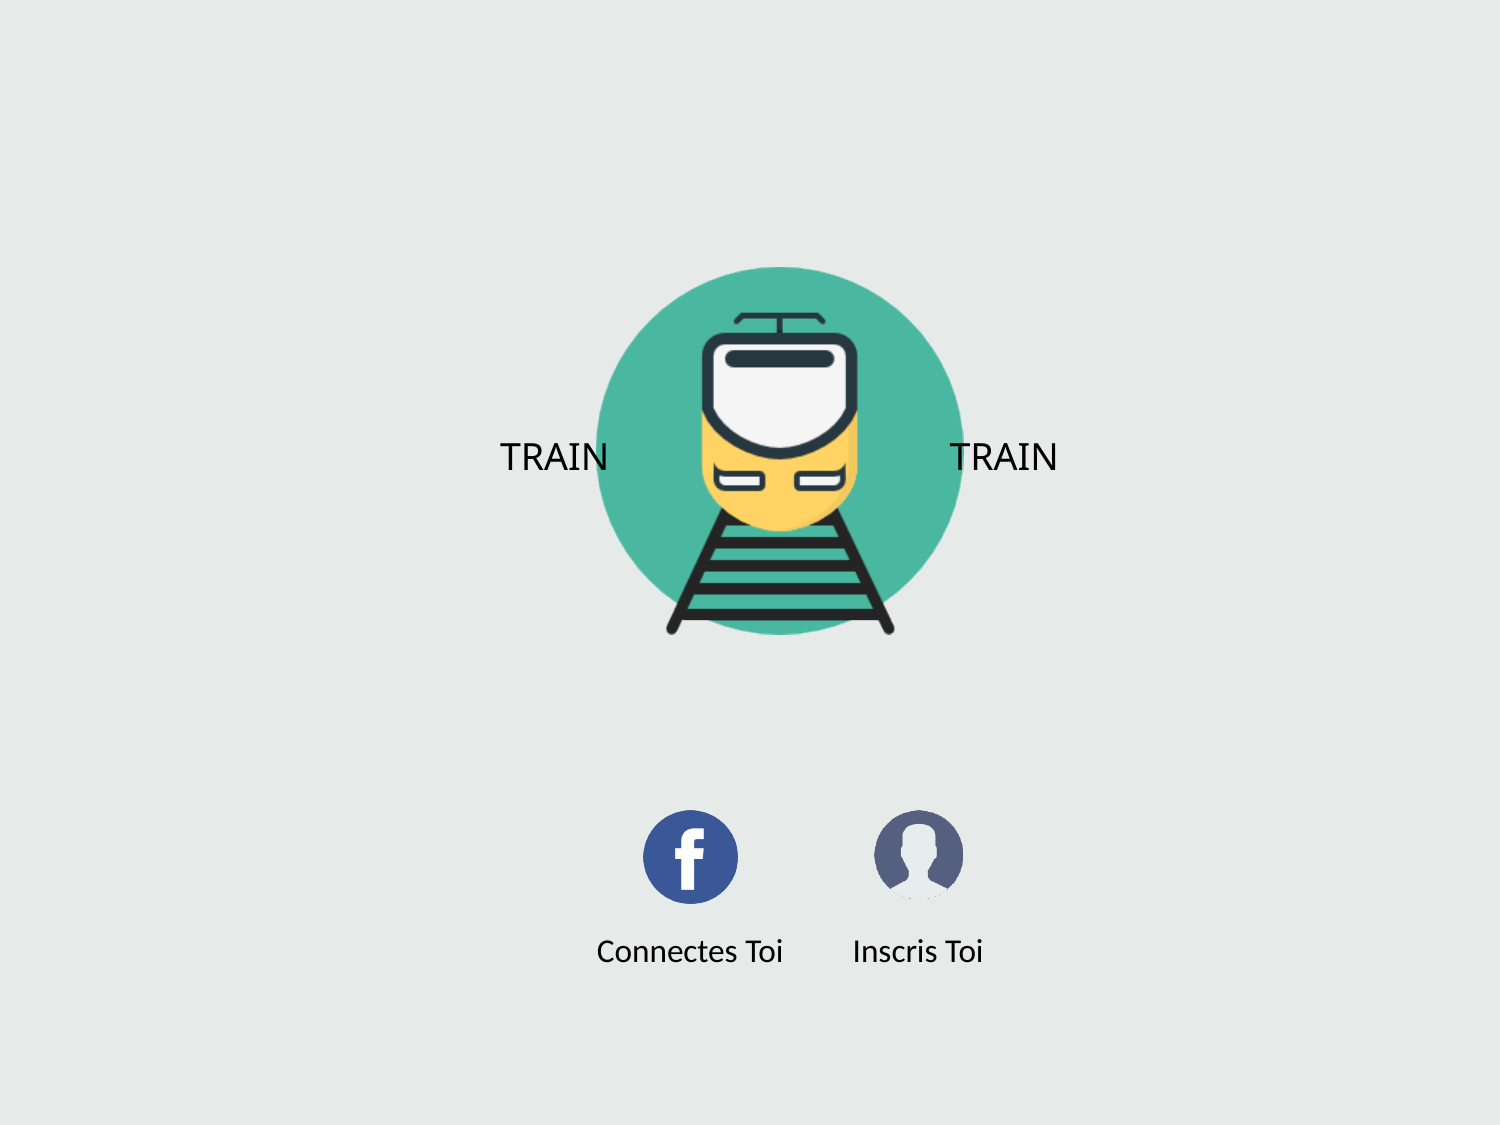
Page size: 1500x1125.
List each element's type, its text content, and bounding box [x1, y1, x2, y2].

text_box Inscris Toi [837, 921, 999, 977]
text_box TRAIN TRAIN [485, 425, 591, 485]
text_box TRAIN TRAIN [968, 425, 1075, 485]
picture [643, 809, 738, 904]
picture [873, 809, 963, 899]
picture [596, 266, 965, 635]
text_box Connectes Toi [582, 921, 799, 977]
